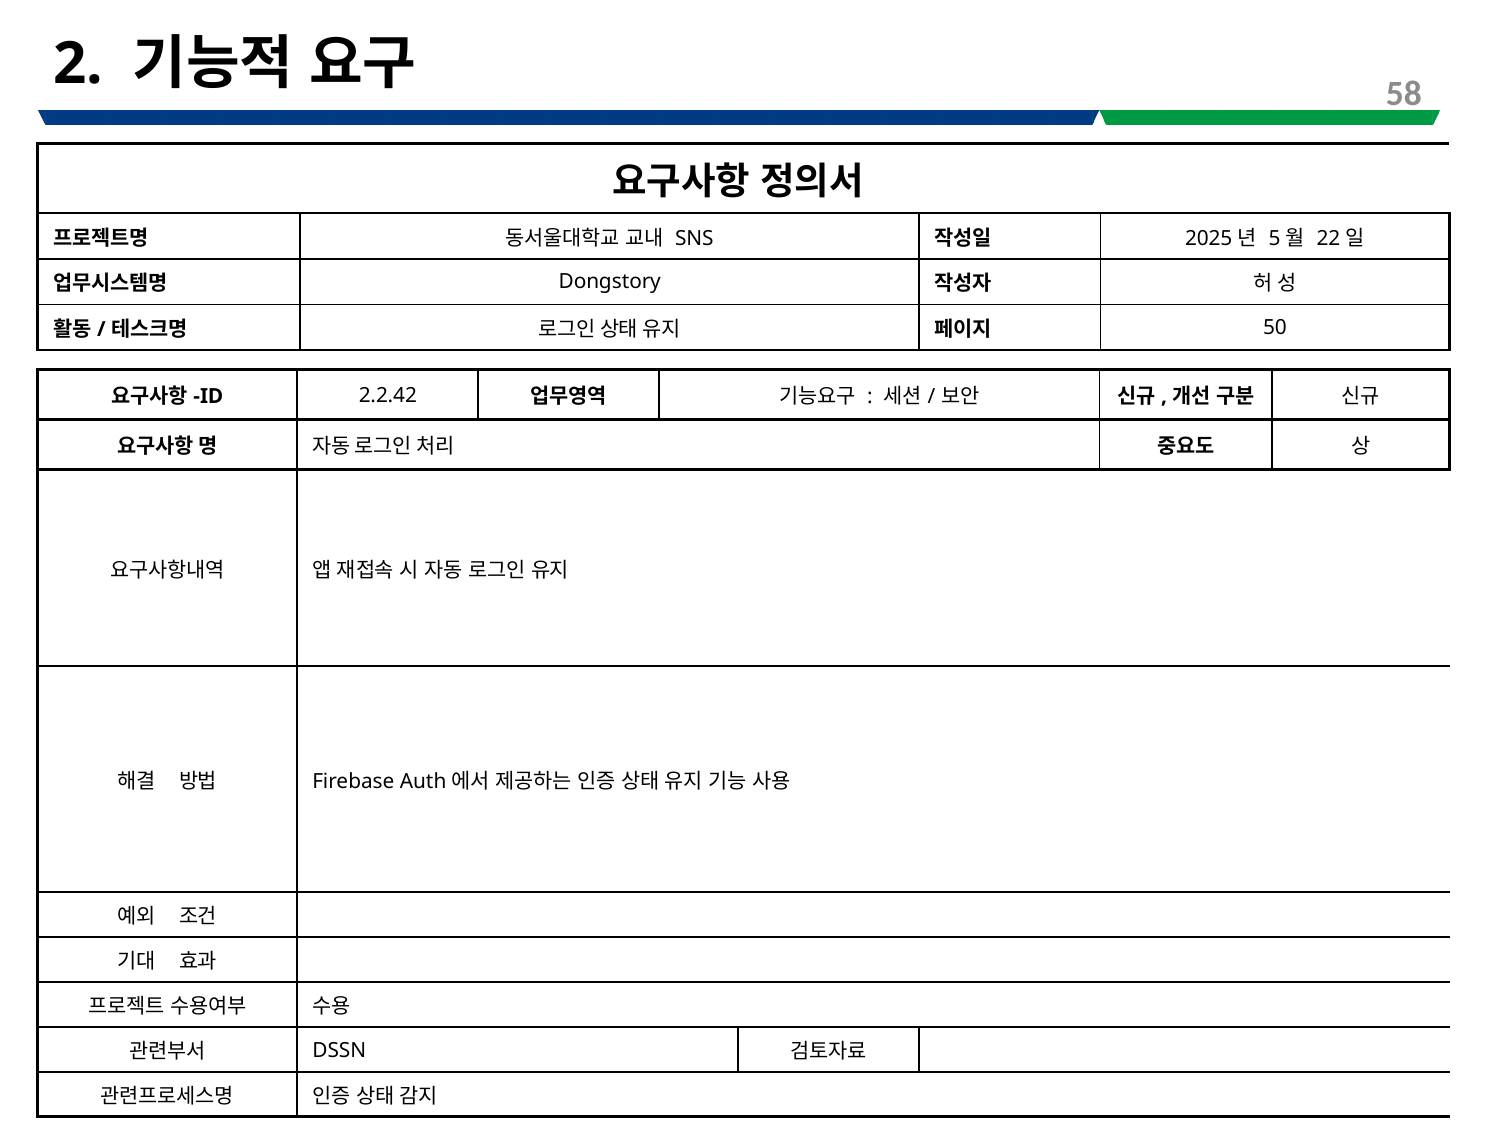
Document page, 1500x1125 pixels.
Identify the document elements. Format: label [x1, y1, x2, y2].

table_cell [298, 893, 1450, 936]
table_cell [39, 471, 296, 665]
table_cell [301, 214, 918, 258]
table_cell [298, 938, 1450, 981]
table_header [660, 371, 1099, 418]
table_cell [1100, 421, 1271, 468]
table_cell [39, 1073, 296, 1115]
table_cell [39, 305, 299, 349]
title [38, 31, 843, 97]
table_header [39, 145, 1449, 212]
table_cell [739, 1028, 918, 1071]
table_cell [39, 938, 296, 981]
table_cell [298, 983, 1450, 1026]
table_cell [39, 893, 296, 936]
table_cell [39, 260, 299, 304]
table_header [298, 371, 477, 418]
table_cell [920, 305, 1100, 349]
picture [38, 110, 1440, 125]
table_cell [301, 260, 918, 304]
table_cell [39, 667, 296, 891]
table_cell [301, 305, 918, 349]
table_cell [1101, 214, 1448, 258]
table_cell [1101, 305, 1448, 349]
table_header [1273, 371, 1448, 418]
table_cell [298, 471, 1450, 665]
table_cell [920, 214, 1100, 258]
table_cell [298, 667, 1450, 891]
table_cell [39, 214, 299, 258]
table_cell [920, 1028, 1450, 1071]
slide_number [1193, 61, 1437, 121]
table_header [1100, 371, 1271, 418]
table_cell [1273, 421, 1448, 468]
table_cell [39, 421, 296, 468]
table_cell [298, 421, 1099, 468]
table_cell [298, 1073, 1450, 1115]
table_cell [920, 260, 1100, 304]
table_cell [39, 1028, 296, 1071]
table_header [479, 371, 658, 418]
table_cell [298, 1028, 737, 1071]
table_cell [39, 983, 296, 1026]
table_header [39, 371, 296, 418]
table_cell [1101, 260, 1448, 304]
